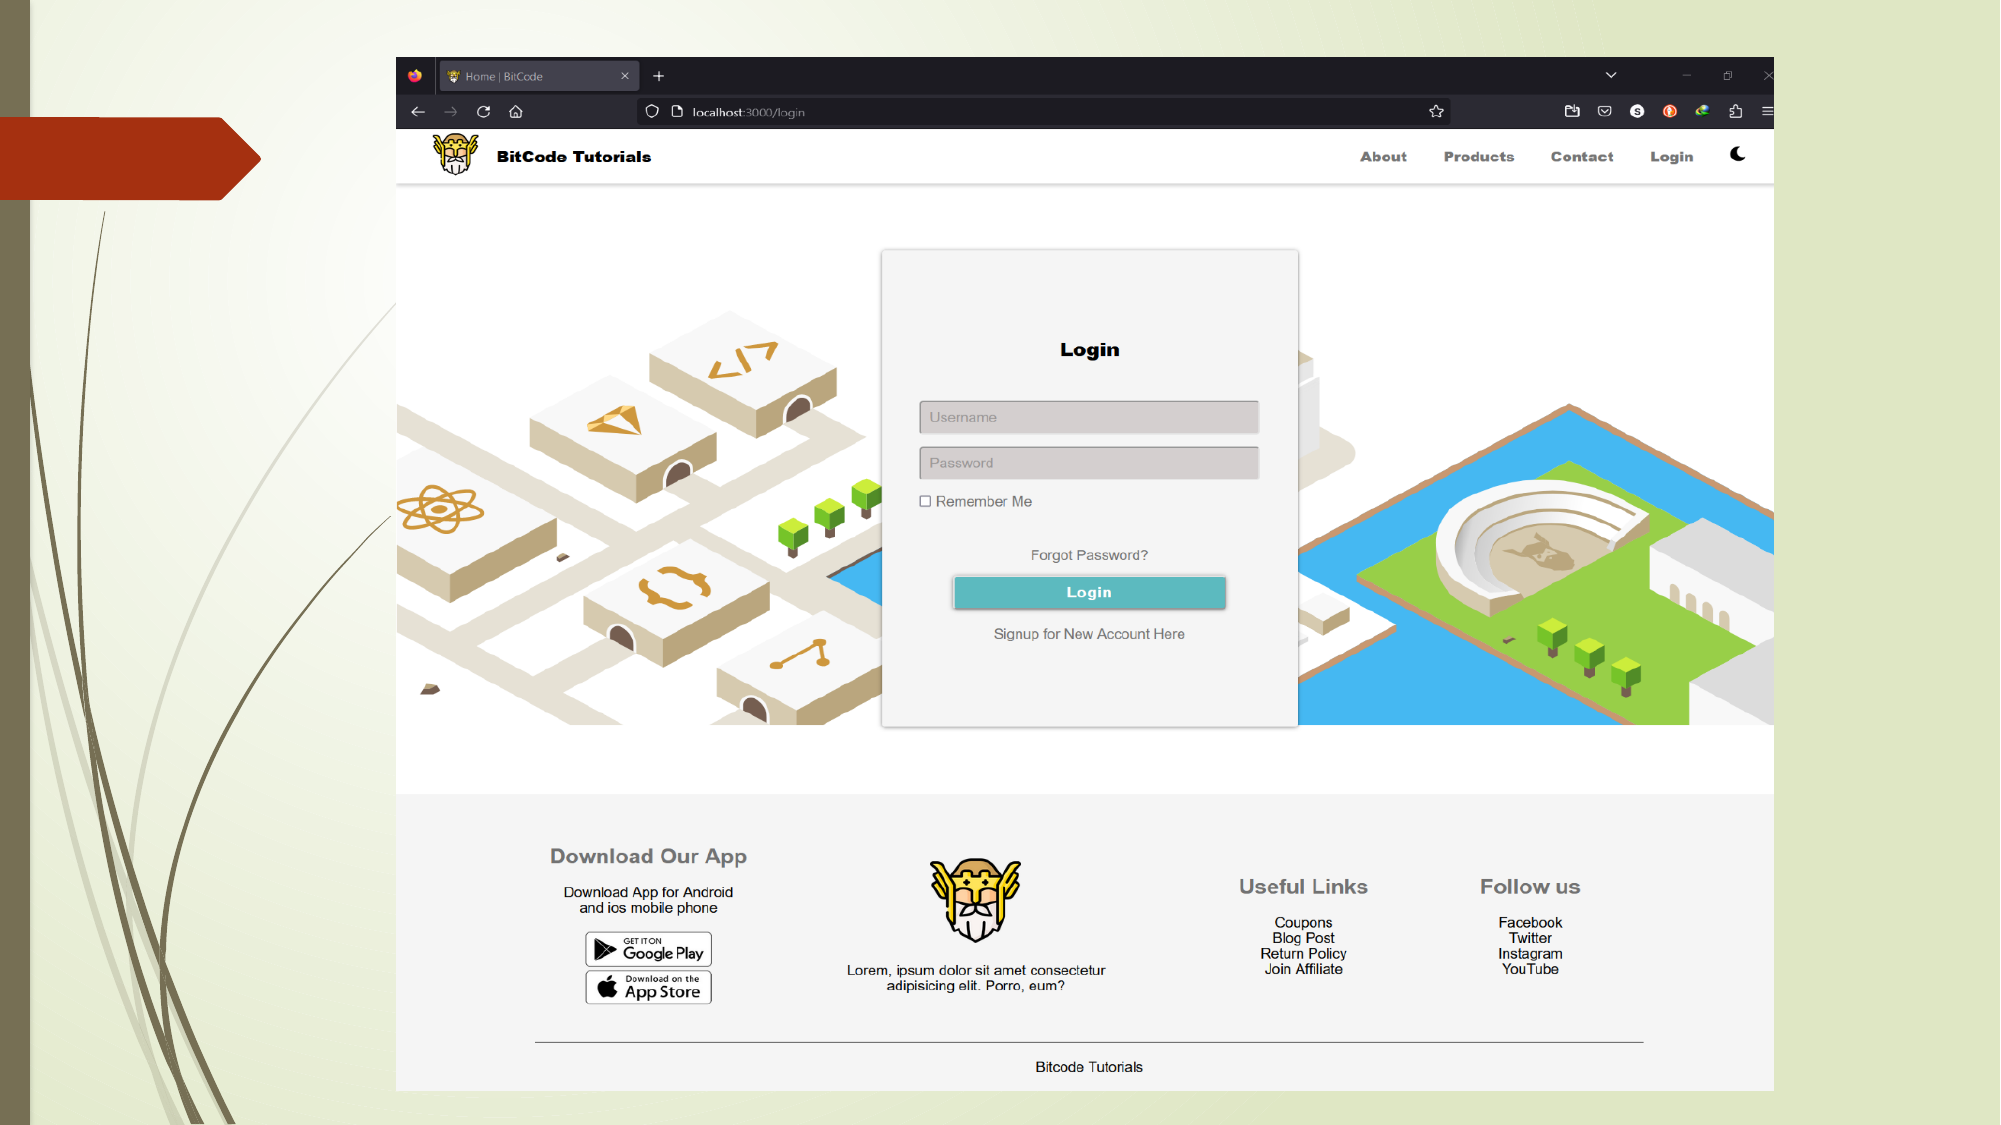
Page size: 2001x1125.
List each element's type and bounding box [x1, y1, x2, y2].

picture [396, 57, 1774, 1092]
